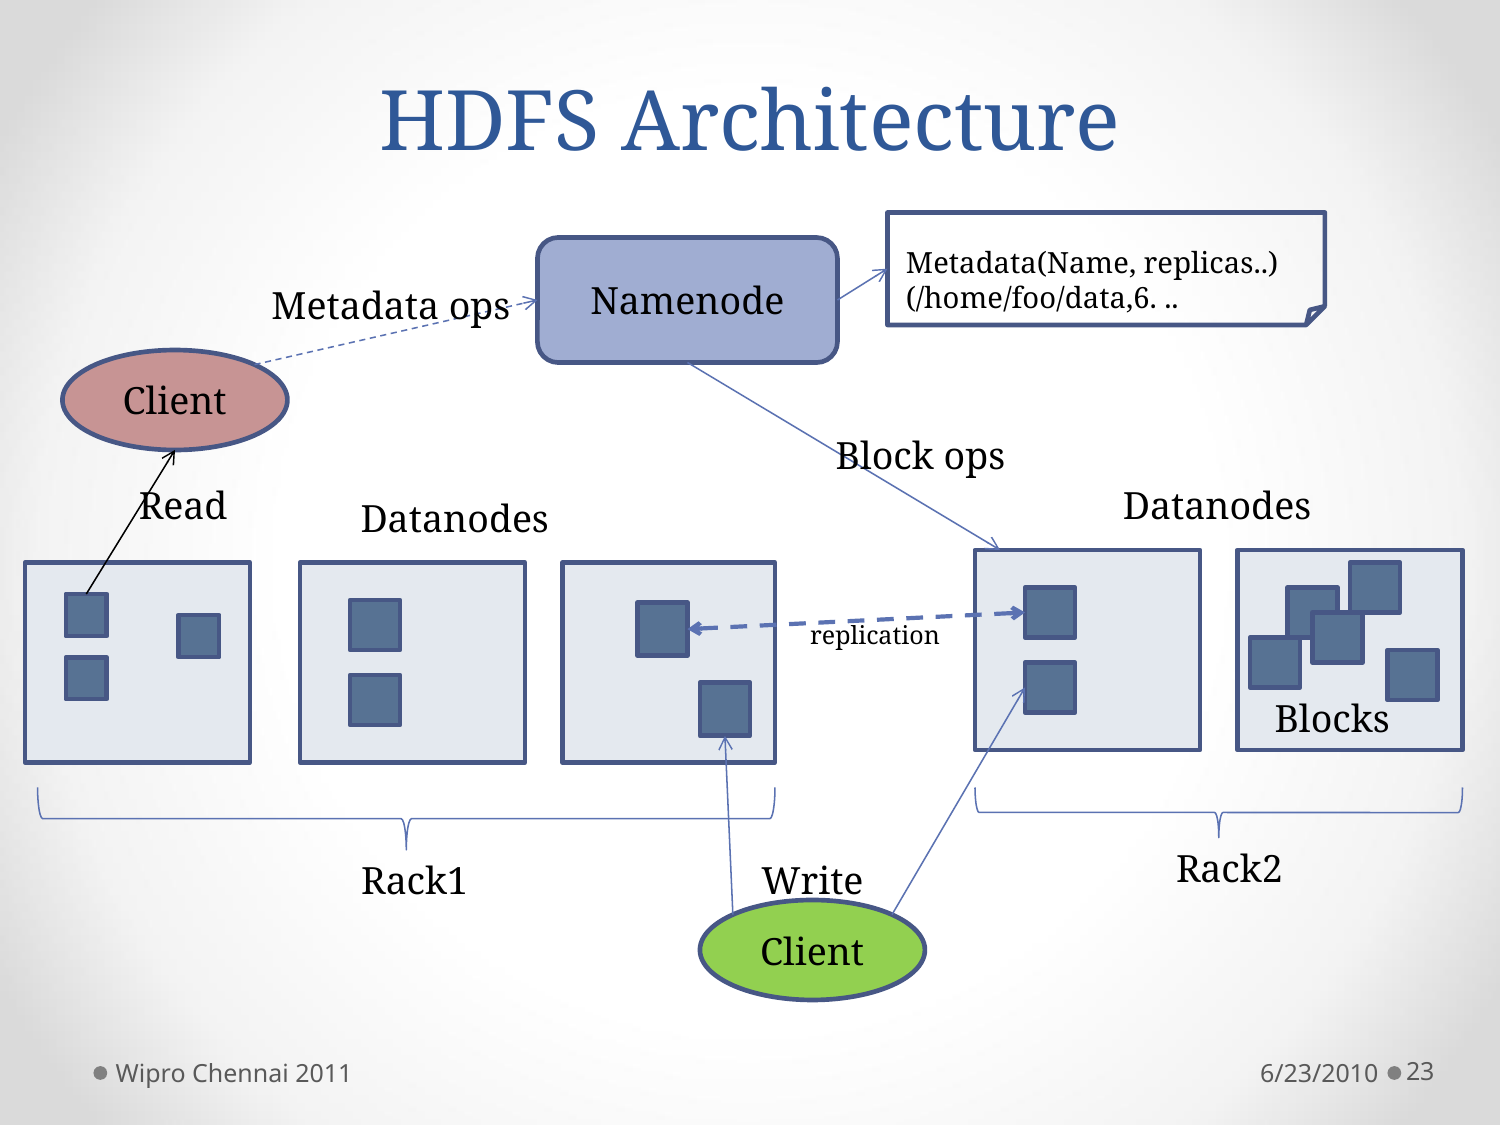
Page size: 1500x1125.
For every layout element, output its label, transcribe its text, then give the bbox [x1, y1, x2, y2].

text_box replication [795, 638, 955, 658]
text_box [1285, 585, 1340, 640]
text_box Client [60, 347, 290, 453]
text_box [749, 299, 938, 613]
text_box [1248, 635, 1302, 690]
text_box Write [746, 849, 879, 910]
text_box Read [124, 474, 243, 535]
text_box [58, 477, 203, 567]
text_box [1385, 648, 1440, 702]
text_box [1348, 560, 1402, 615]
text_box Datanodes [345, 487, 564, 548]
text_box [1077, 787, 1464, 837]
text_box Namenode [535, 235, 840, 365]
text_box [1310, 610, 1365, 665]
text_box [363, 190, 429, 475]
text_box [885, 210, 1328, 328]
text_box Blocks [1259, 687, 1405, 748]
text_box Block ops [941, 424, 1021, 485]
text_box B [1235, 548, 1465, 752]
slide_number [1043, 1042, 1386, 1103]
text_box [844, 734, 1073, 868]
text_box Rack1 [346, 849, 484, 910]
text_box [974, 549, 1201, 751]
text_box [639, 820, 819, 830]
slide_number 23 [1401, 1042, 1494, 1103]
text_box Client [697, 907, 928, 1003]
title HDFS Architecture [75, 0, 1425, 175]
footer Wipro Chennai 2011 [108, 1042, 576, 1103]
text_box Metadata(Name, replicas..) (/home/foo/data,6. .. [891, 237, 1294, 323]
text_box Datanodes [1108, 474, 1327, 535]
text_box Metadata ops [433, 274, 526, 335]
picture [0, 0, 1500, 1125]
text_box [837, 268, 888, 298]
text_box Metadata ops [256, 274, 358, 335]
text_box [36, 787, 727, 849]
text_box Rack2 [1161, 837, 1298, 898]
text_box [729, 787, 776, 819]
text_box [687, 612, 1026, 630]
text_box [24, 562, 776, 763]
